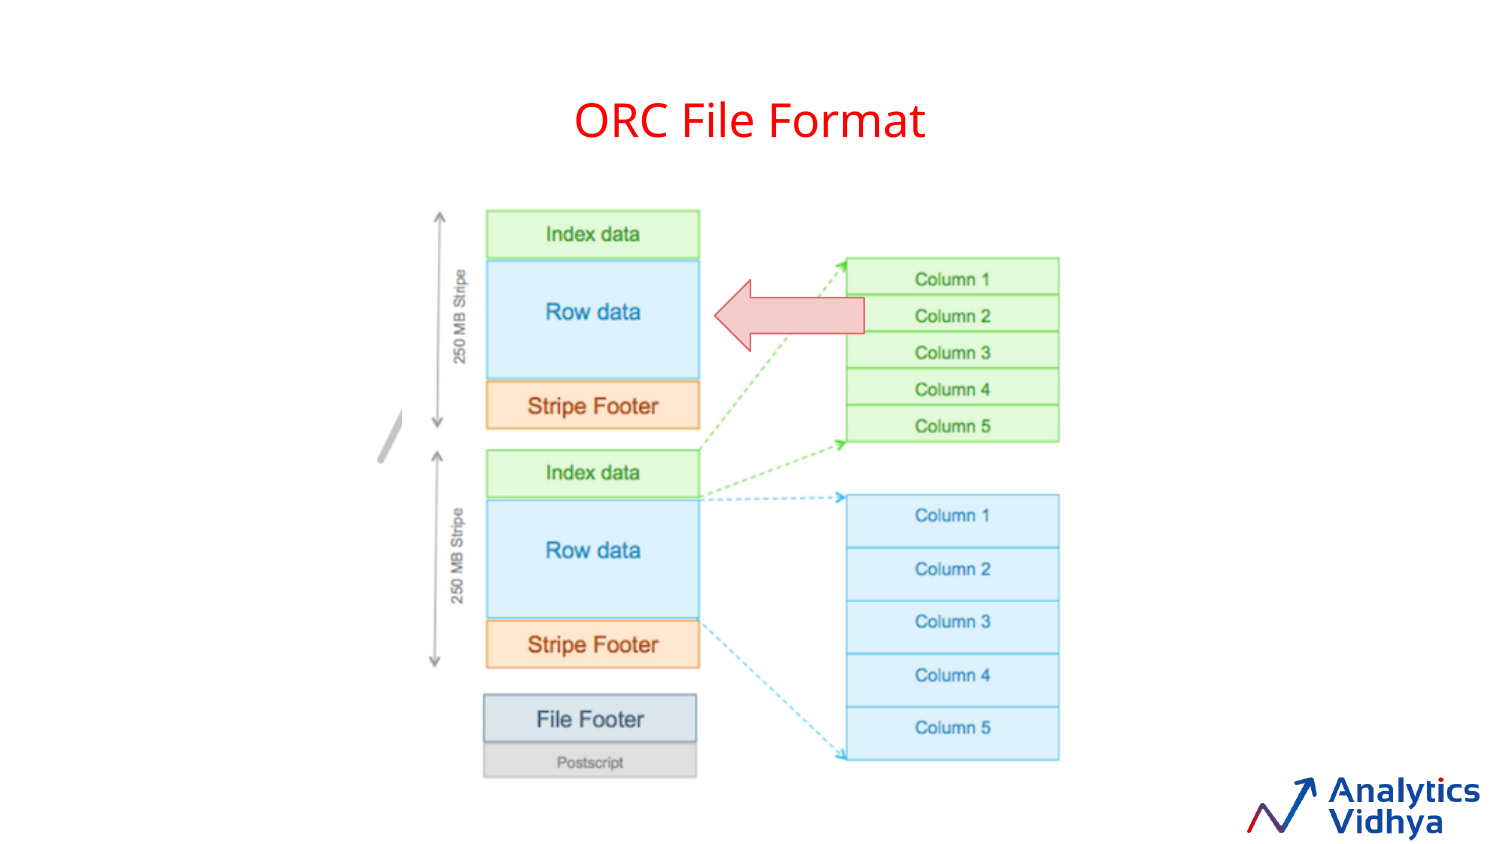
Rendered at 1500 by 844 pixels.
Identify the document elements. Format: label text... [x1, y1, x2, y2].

picture [24, 95, 1173, 795]
picture [1226, 765, 1500, 844]
text_box ORC File Format [51, 72, 1449, 167]
